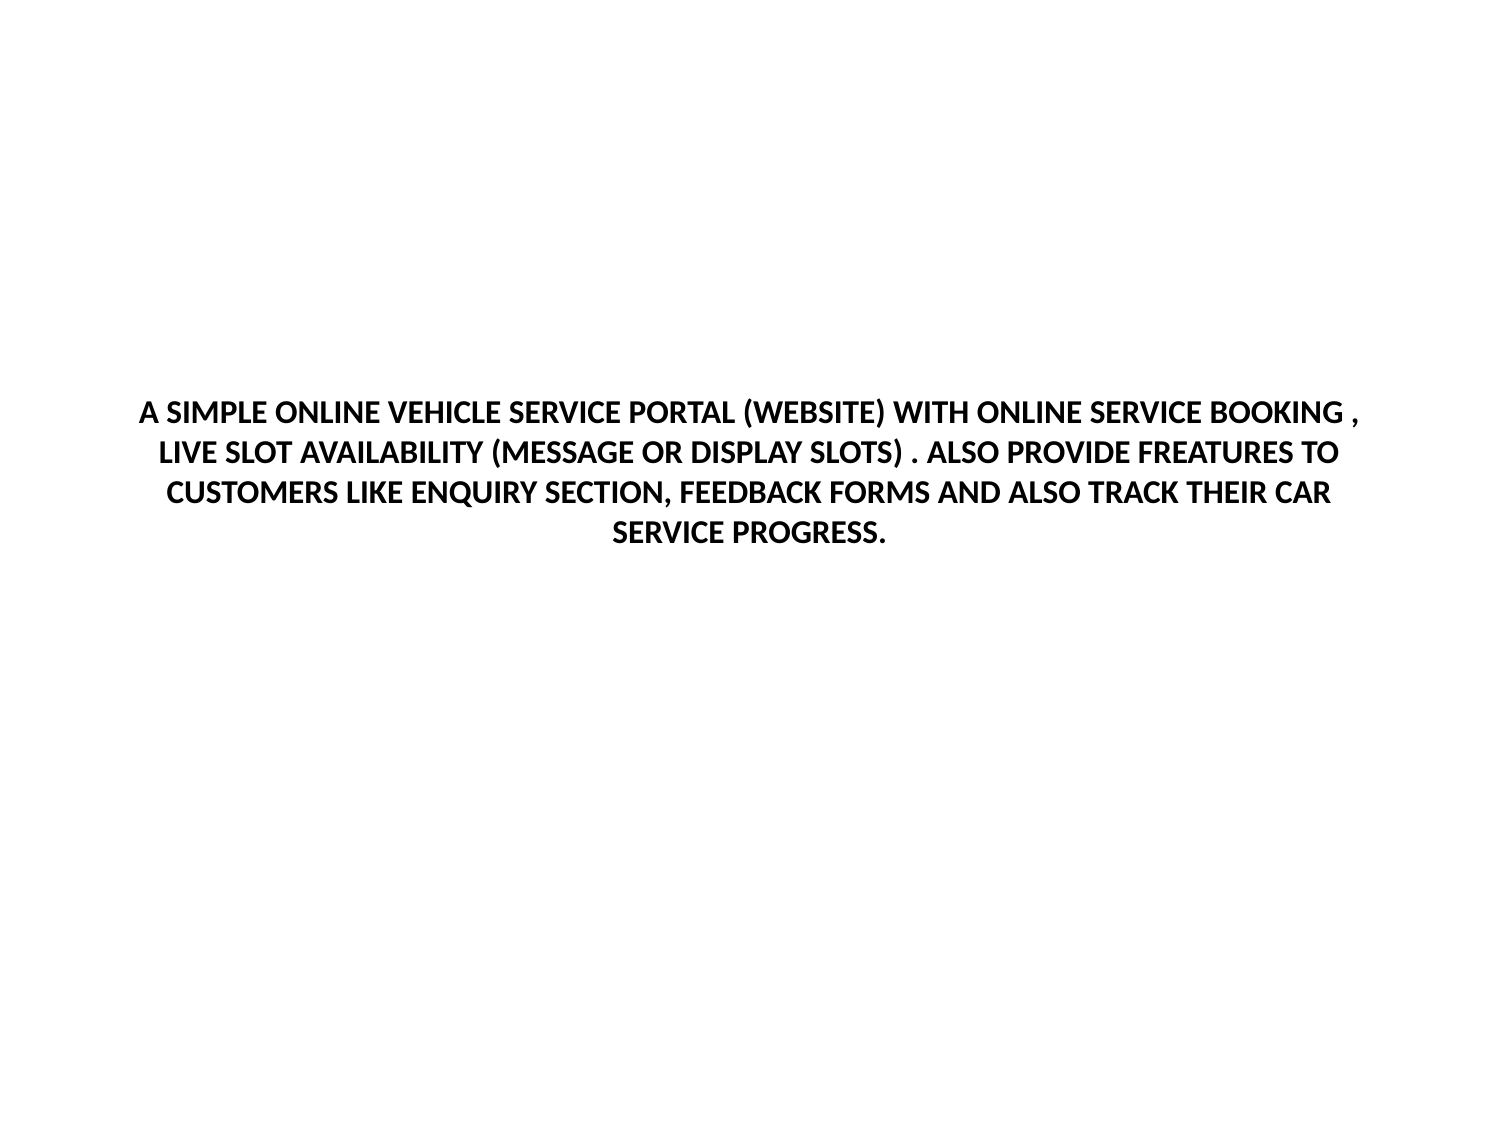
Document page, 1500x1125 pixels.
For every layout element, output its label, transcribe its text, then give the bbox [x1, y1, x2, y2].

title A SIMPLE ONLINE VEHICLE SERVICE PORTAL (WEBSITE) WITH ONLINE SERVICE BOOKING , LIVE SLOT AVAILABILITY (MESSAGE OR DISPLAY SLOTS) . ALSO PROVIDE FREATURES TO CUSTOMERS LIKE ENQUIRY SECTION, FEEDBACK FORMS AND ALSO TRACK THEIR CAR SERVICE PROGRESS. [112, 349, 1388, 591]
